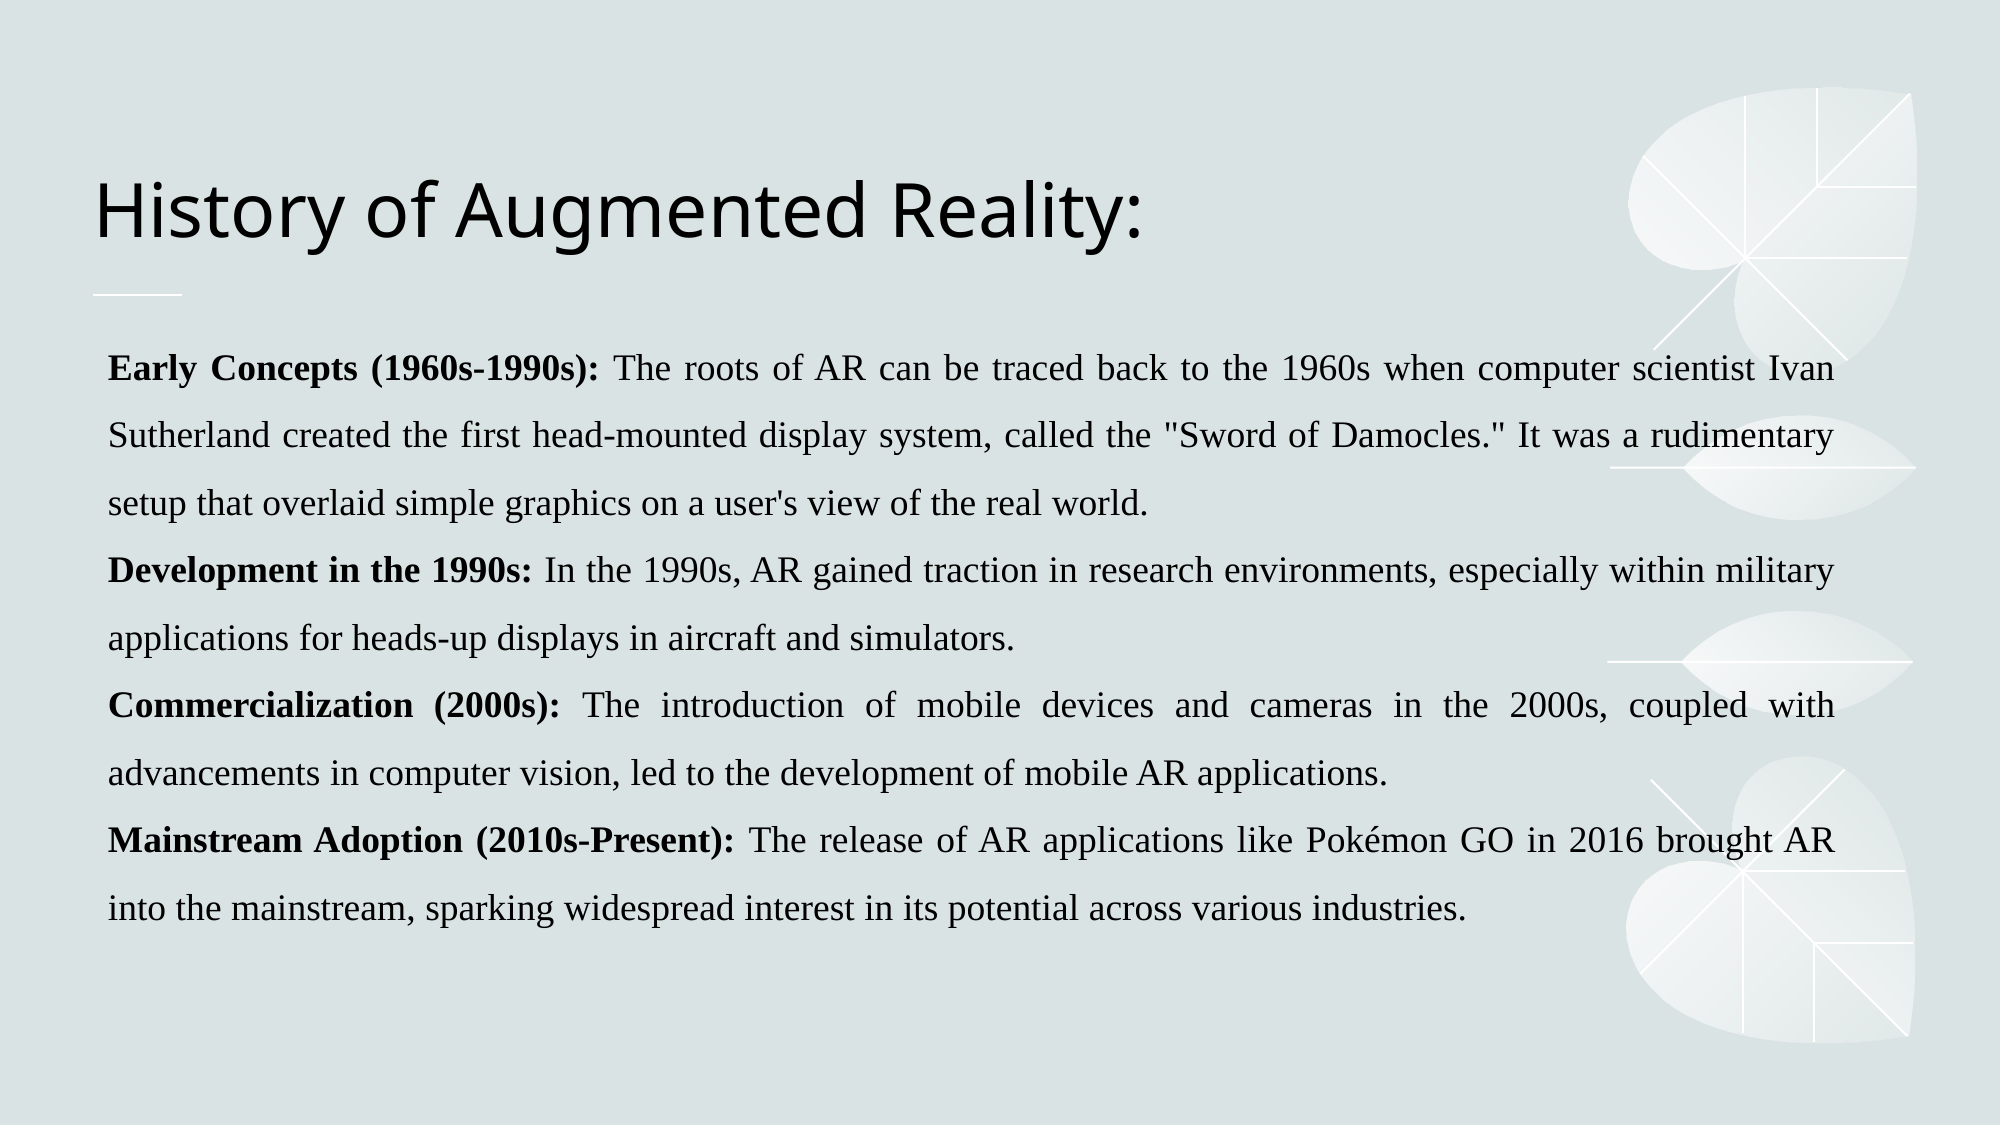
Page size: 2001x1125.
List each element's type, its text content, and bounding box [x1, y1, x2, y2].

title History of Augmented Reality: [93, 65, 1512, 260]
text_box Early Concepts (1960s-1990s): The roots of AR can be traced back to the 1960s when computer scientist Ivan Sutherland created the first head-mounted display system, called the "Sword of Damocles." It was a rudimentary setup that overlaid simple graphics on a user's view of the real world. Development in the 1990s: In the 1990s, AR gained traction in research environments, especially within military applications for heads-up displays in aircraft and simulators. Commercialization (2000s): The introduction of mobile devices and cameras in the 2000s, coupled with advancements in computer vision, led to the development of mobile AR applications. Mainstream Adoption (2010s-Present): The release of AR applications like Pokémon GO in 2016 brought AR into the mainstream, sparking widespread interest in its potential across various industries. [93, 312, 1852, 936]
